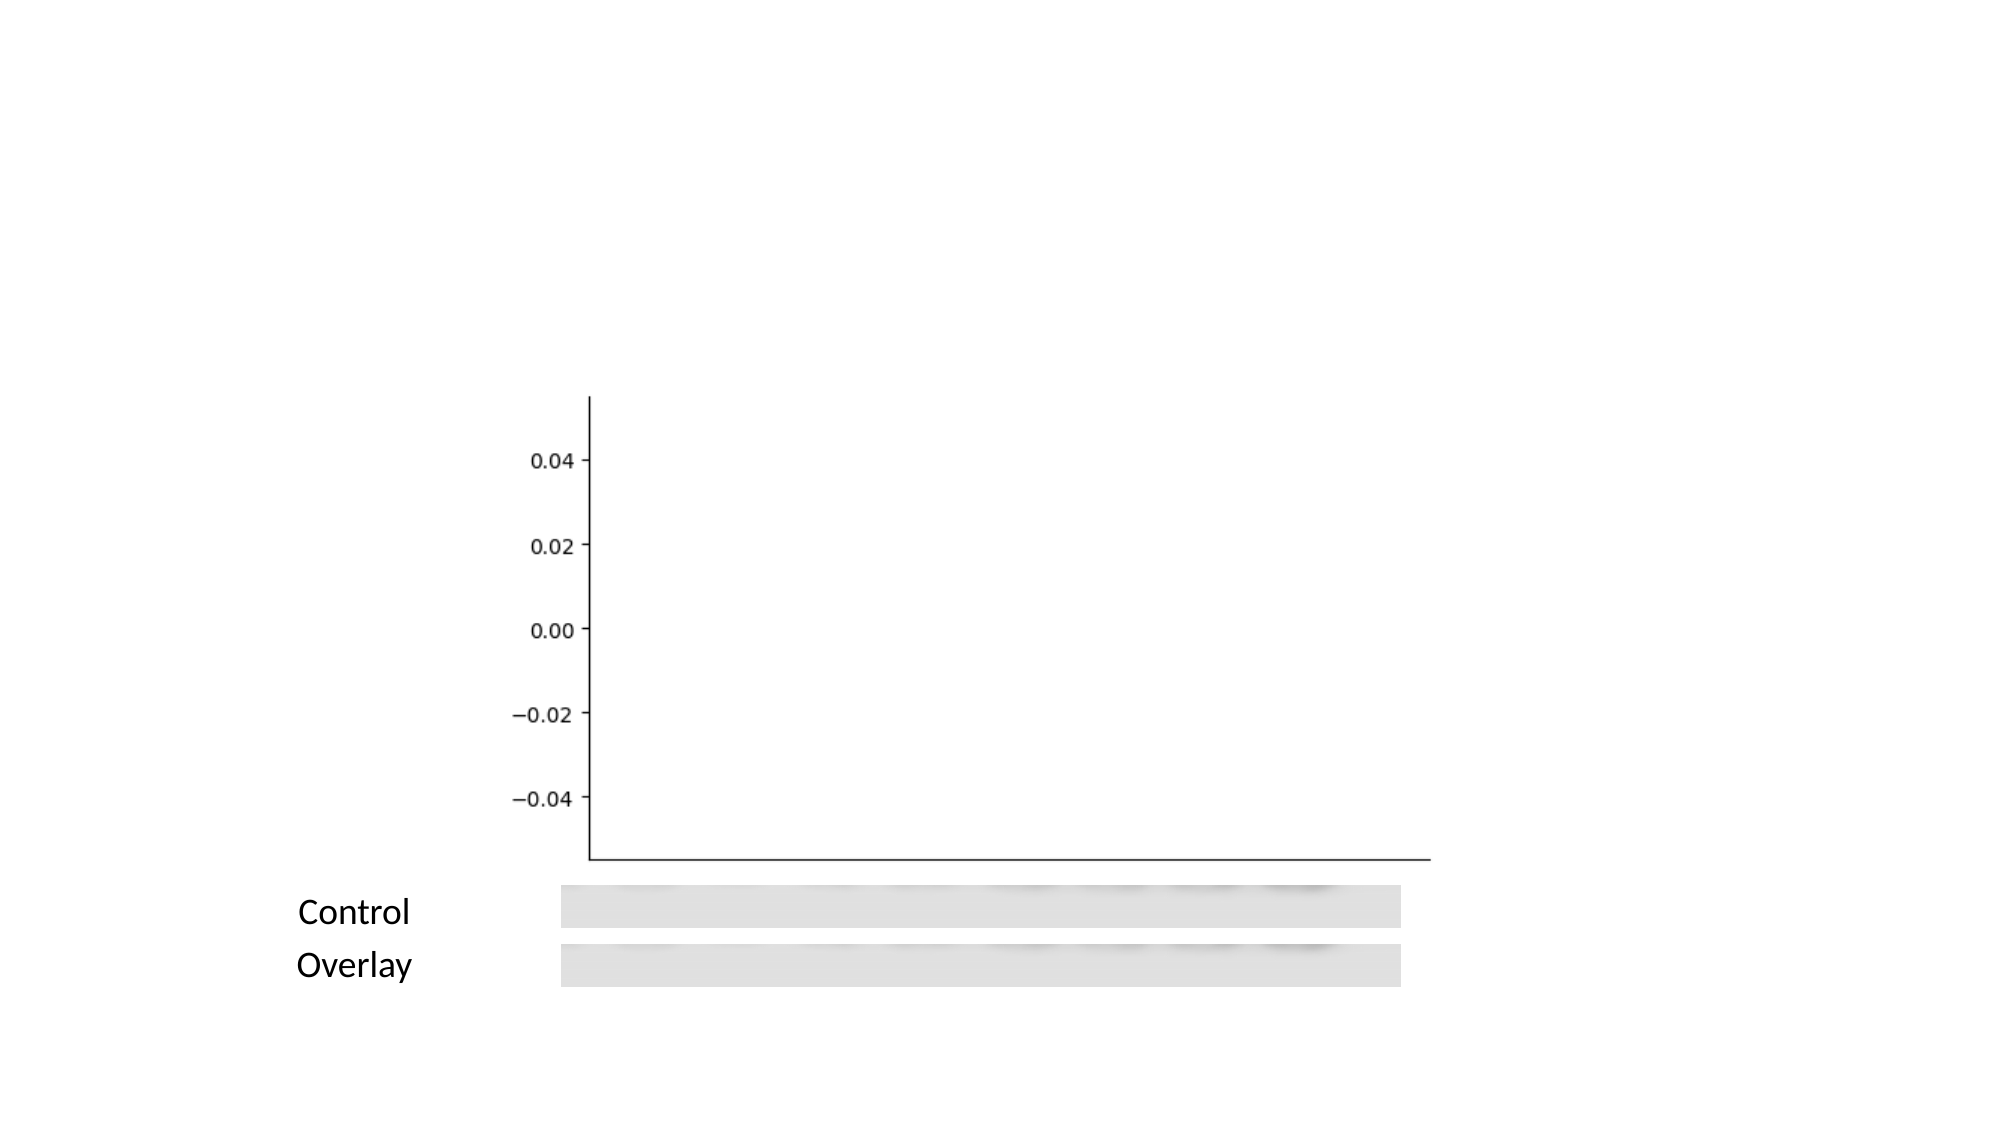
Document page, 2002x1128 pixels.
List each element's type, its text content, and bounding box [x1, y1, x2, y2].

picture [560, 885, 1401, 928]
picture [560, 944, 1401, 987]
picture [495, 383, 1443, 883]
text_box Overlay [281, 933, 427, 993]
text_box Control [283, 879, 426, 933]
